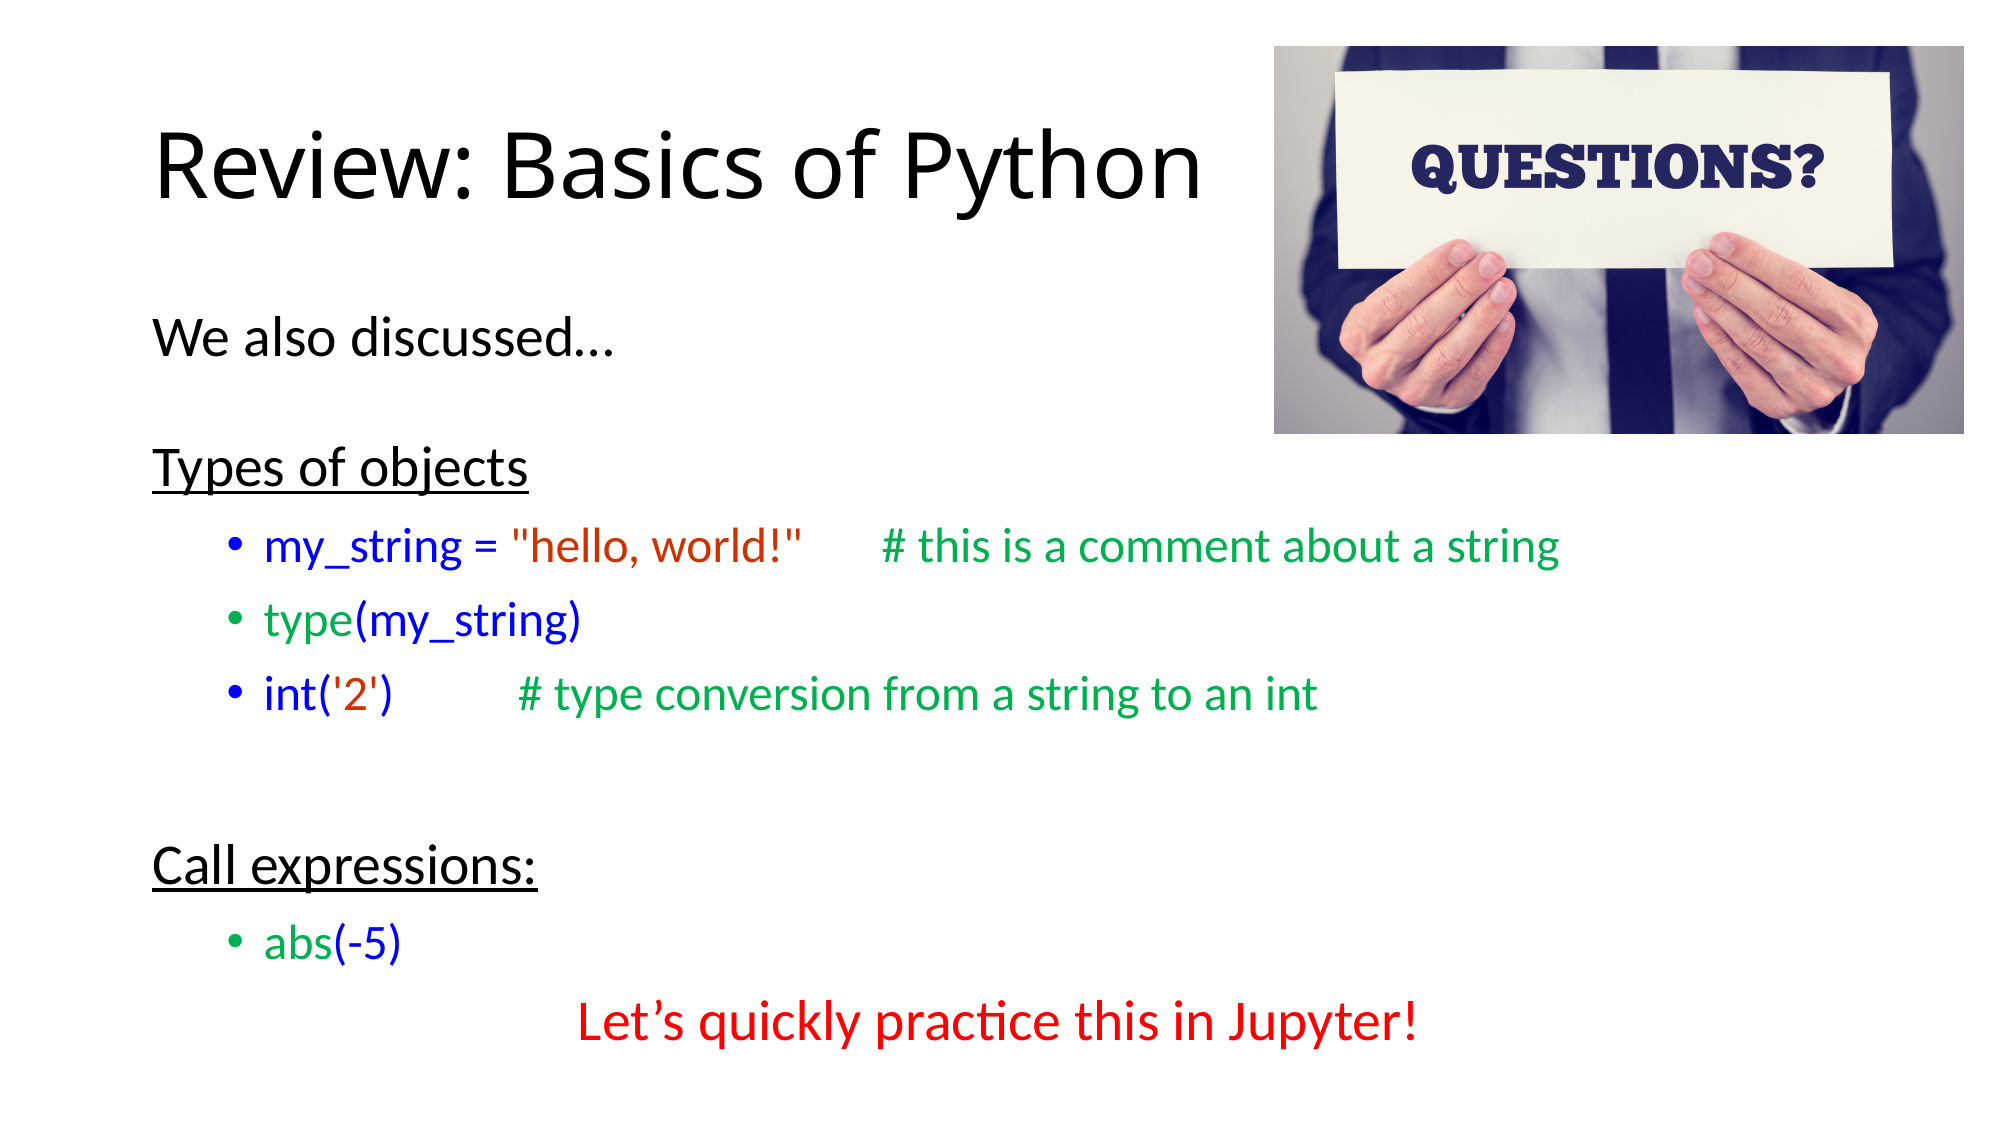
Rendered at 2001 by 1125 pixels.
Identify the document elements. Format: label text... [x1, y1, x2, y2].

picture [1274, 46, 1964, 434]
title Review: Basics of Python [137, 59, 1274, 278]
list We also discussed… Types of objects my_string = "hello, world!" # this is a comment about a string type(my_string) int('2') # type conversion from a string to an int Call expressions: abs(-5) Let’s quickly practice this in Jupyter! [137, 299, 1863, 1066]
